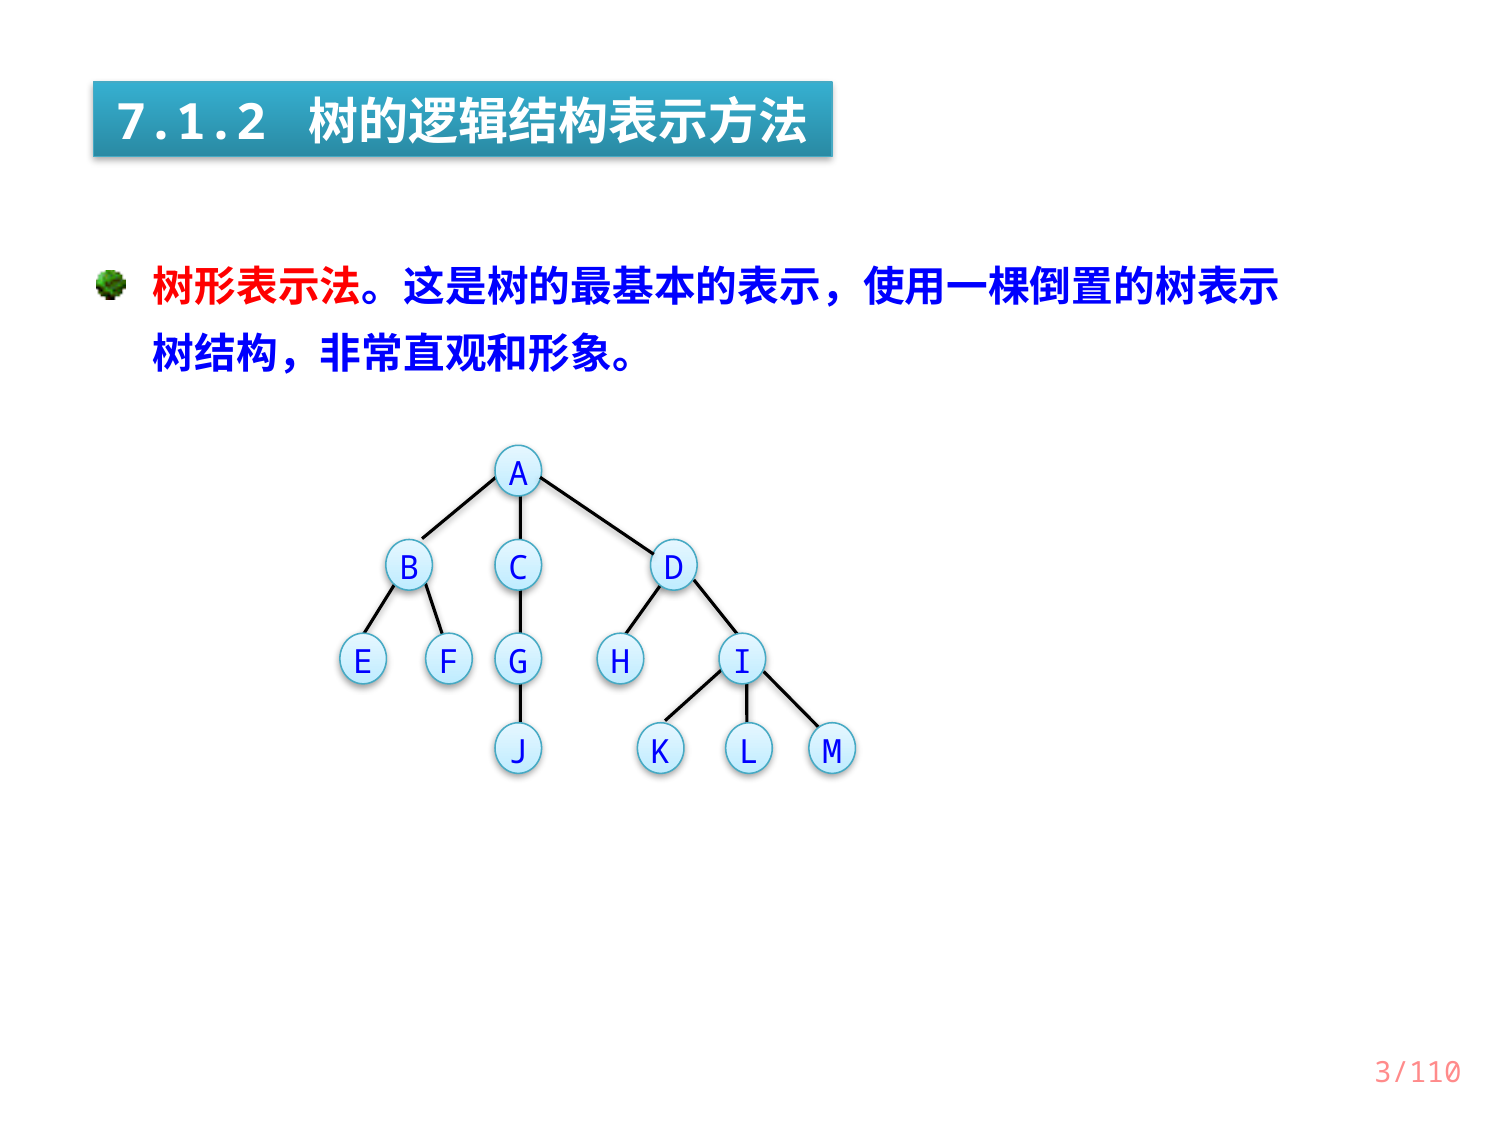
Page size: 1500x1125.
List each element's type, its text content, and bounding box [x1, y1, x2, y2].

picture [96, 270, 126, 300]
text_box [339, 445, 856, 774]
text_box 7.1.2 树的逻辑结构表示方法 [93, 81, 833, 157]
text_box 树形表示法。这是树的最基本的表示，使用一棵倒置的树表示树结构，非常直观和形象。 [81, 235, 1300, 384]
slide_number 3/110 [1305, 1042, 1477, 1103]
